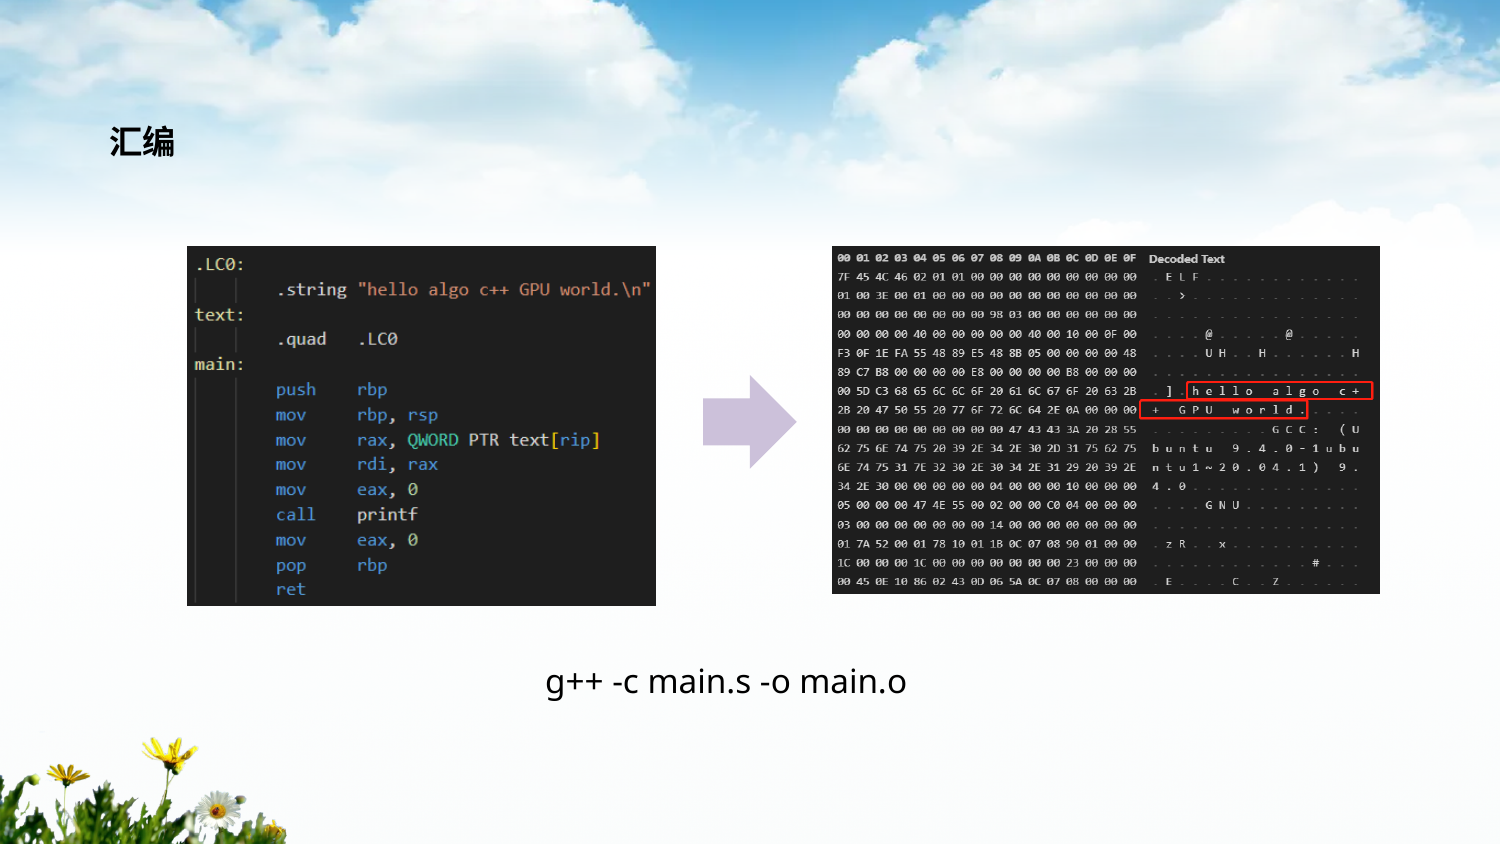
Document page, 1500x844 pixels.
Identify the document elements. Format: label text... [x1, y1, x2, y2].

text_box [700, 373, 799, 471]
text_box g++ -c main.s -o main.o [530, 633, 923, 708]
text_box 汇编 [94, 93, 191, 169]
picture [0, 0, 1500, 844]
